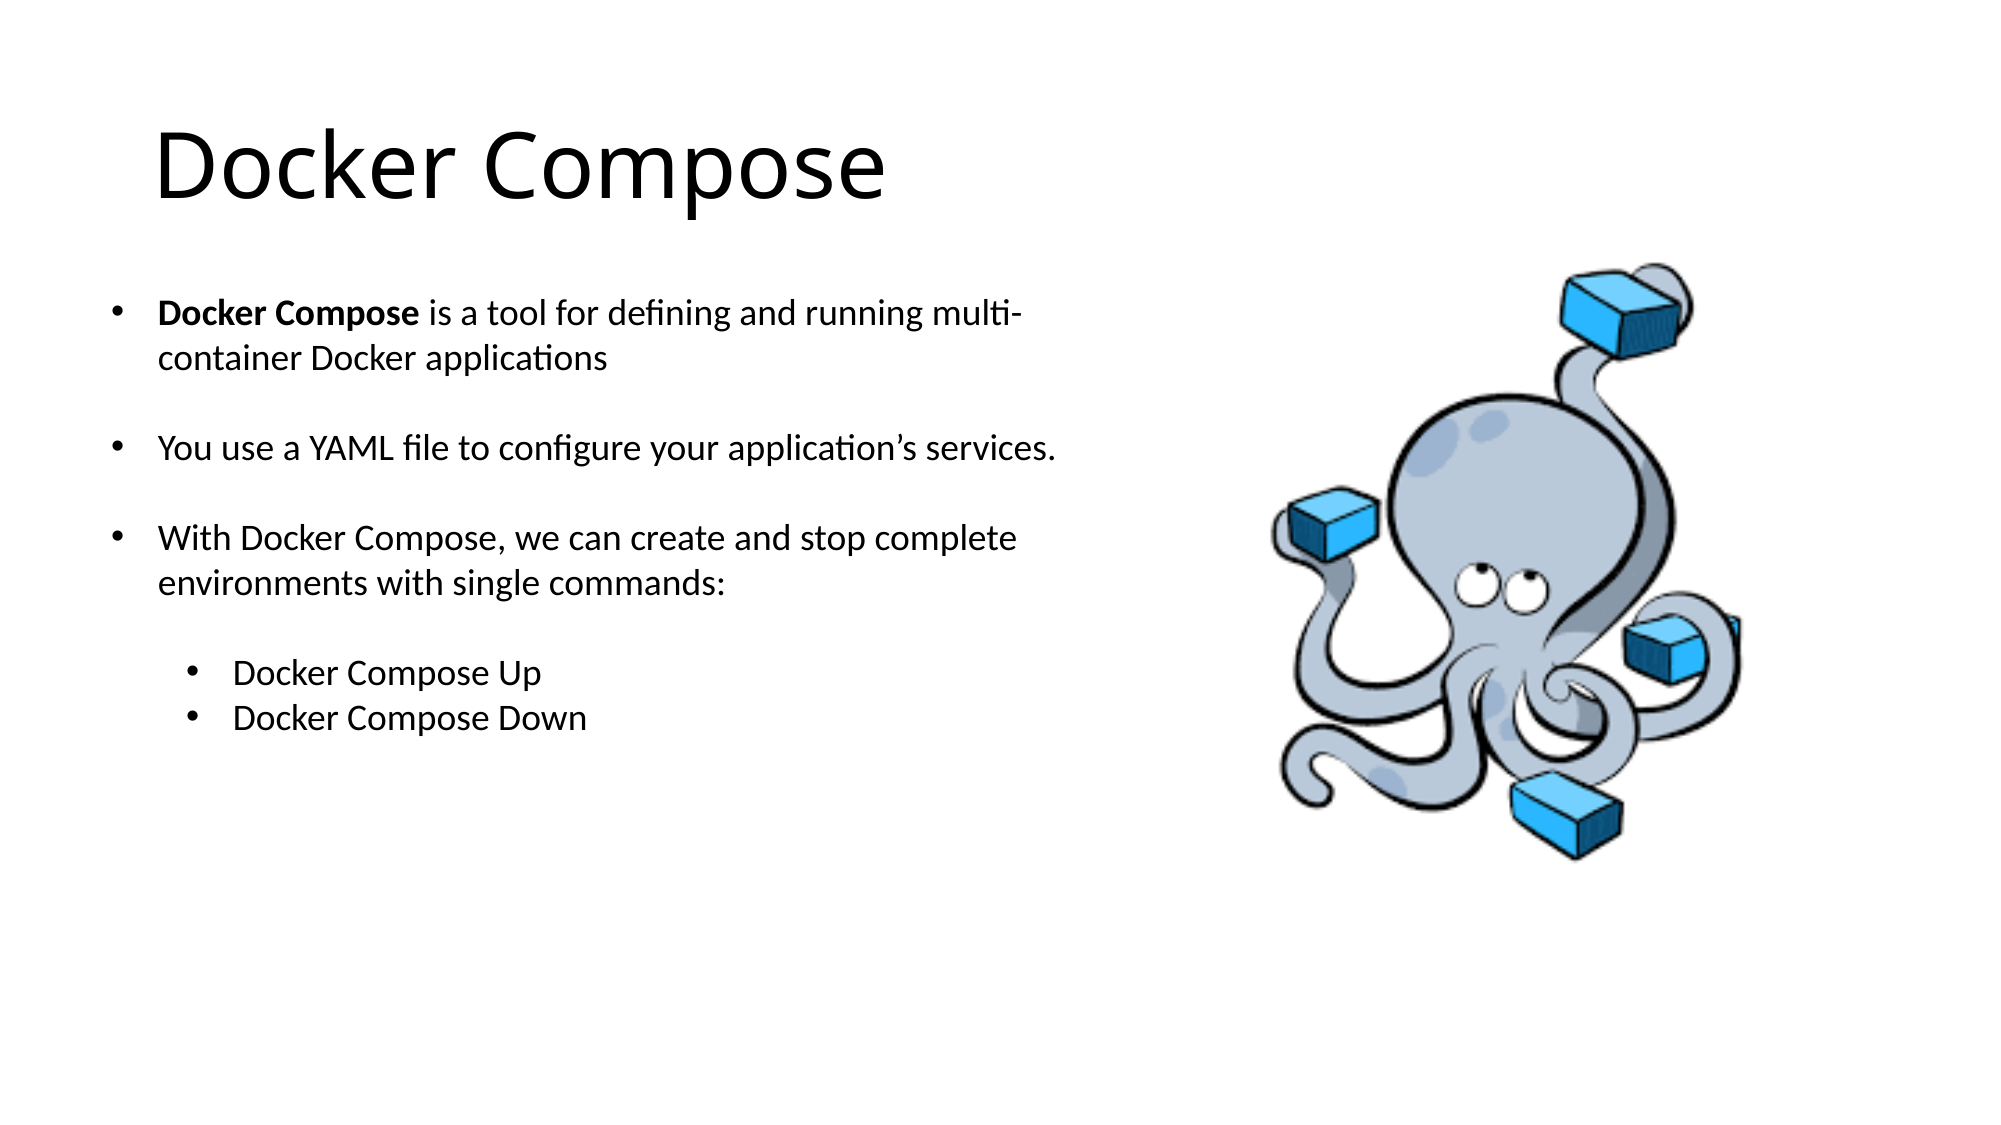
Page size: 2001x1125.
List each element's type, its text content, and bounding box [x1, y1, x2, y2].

text_box Docker Compose [137, 59, 1863, 278]
picture [1194, 253, 1822, 872]
text_box Docker Compose is a tool for defining and running multi-container Docker applications You use a YAML file to configure your application’s services. With Docker Compose, we can create and stop complete environments with single commands: Docker Compose Up Docker Compose Down [96, 280, 1176, 836]
